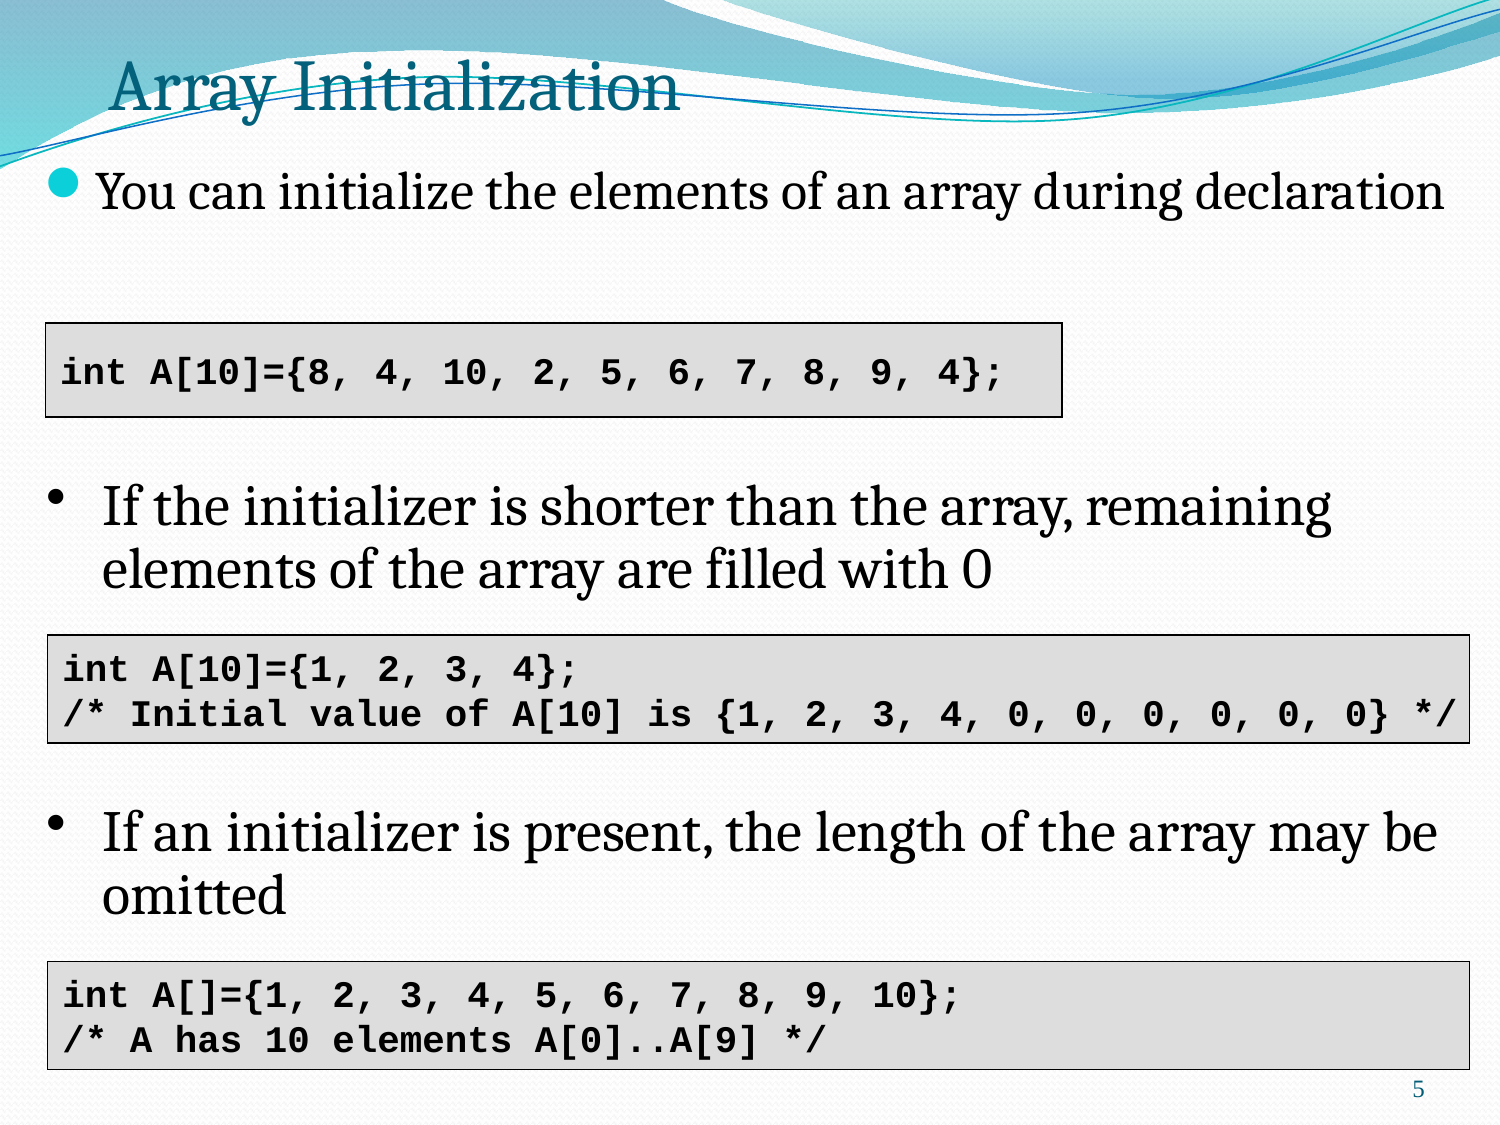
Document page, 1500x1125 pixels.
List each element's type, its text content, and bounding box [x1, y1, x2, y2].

list You can initialize the elements of an array during declaration [29, 155, 1473, 301]
text_box int A[10]={1, 2, 3, 4}; /* Initial value of A[10] is {1, 2, 3, 4, 0, 0, 0, 0, 0, 0} */ [47, 635, 1470, 744]
title Array Initialization [108, 29, 1386, 126]
text_box If the initializer is shorter than the array, remaining elements of the array are filled with 0 [31, 467, 1475, 613]
text_box If an initializer is present, the length of the array may be omitted [31, 794, 1475, 940]
text_box int A[10]={8, 4, 10, 2, 5, 6, 7, 8, 9, 4}; [45, 322, 1063, 417]
slide_number 5 [1299, 1070, 1425, 1103]
text_box int A[]={1, 2, 3, 4, 5, 6, 7, 8, 9, 10}; /* A has 10 elements A[0]..A[9] */ [47, 961, 1470, 1070]
